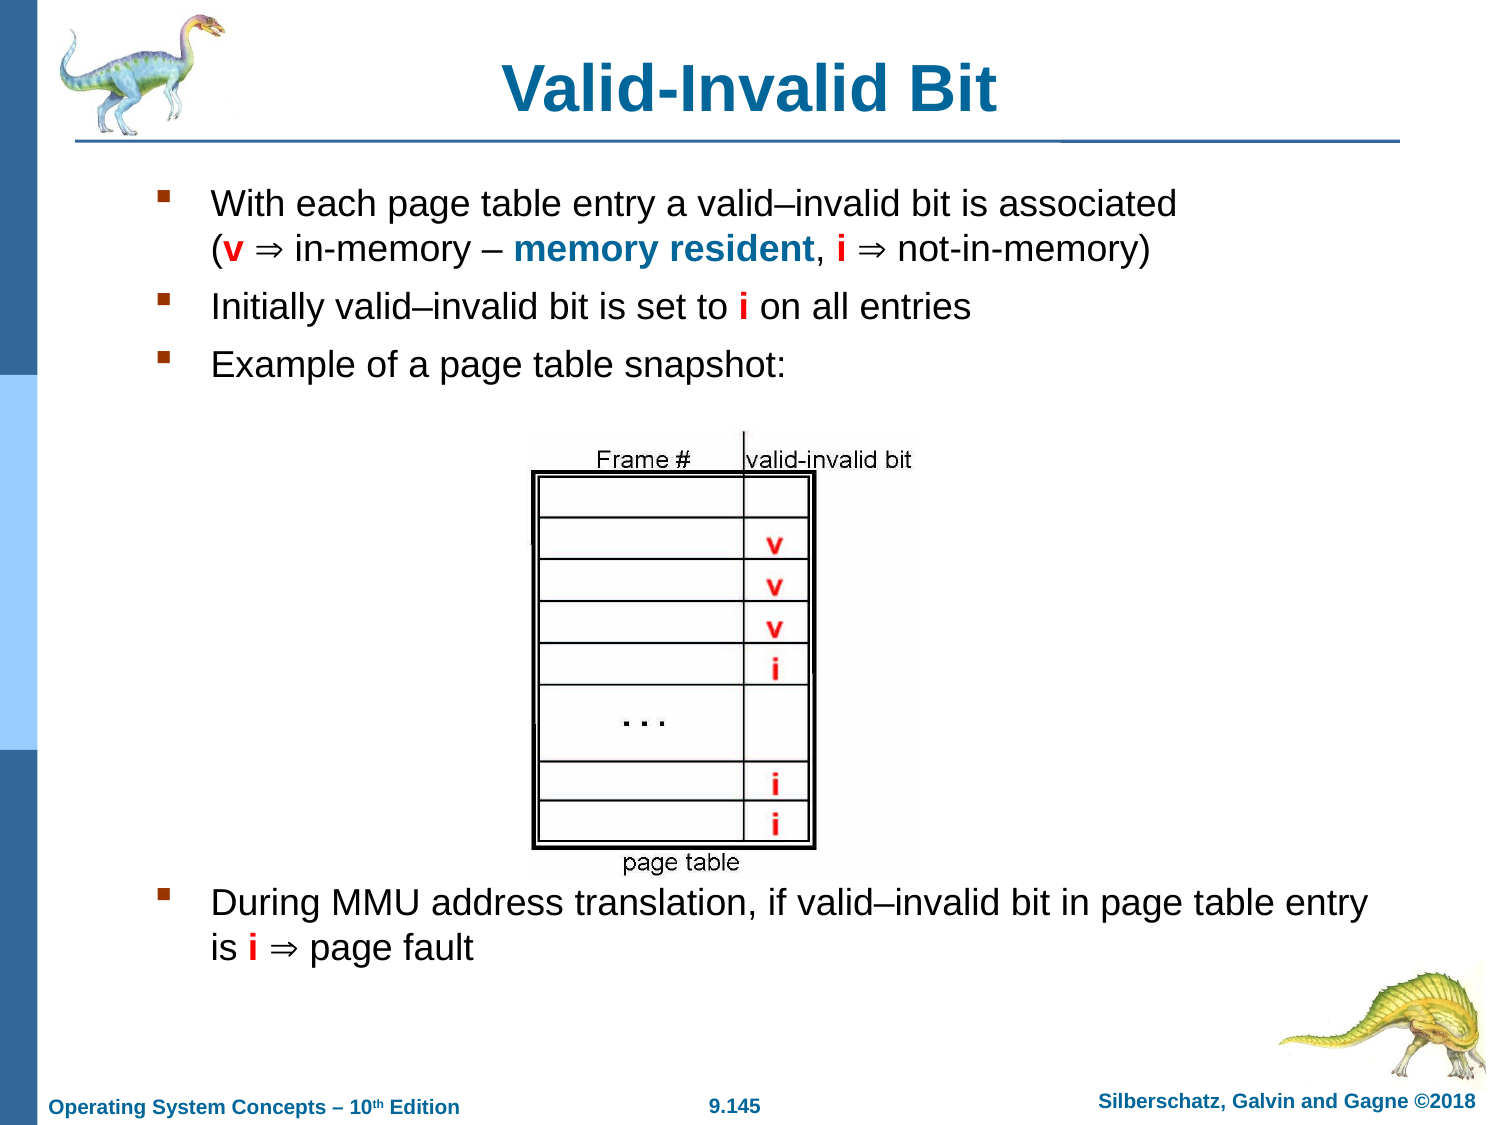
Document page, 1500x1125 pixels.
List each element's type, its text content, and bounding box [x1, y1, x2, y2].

title Valid-Invalid Bit [75, 38, 1425, 133]
list With each page table entry a valid–invalid bit is associated (v  in-memory – memory resident, i  not-in-memory) Initially valid–invalid bit is set to i on all entries Example of a page table snapshot: During MMU address translation, if valid–invalid bit in page table entry is i  page fault [139, 171, 1401, 1070]
picture [46, 0, 243, 149]
picture [526, 430, 916, 880]
picture [1275, 959, 1486, 1090]
